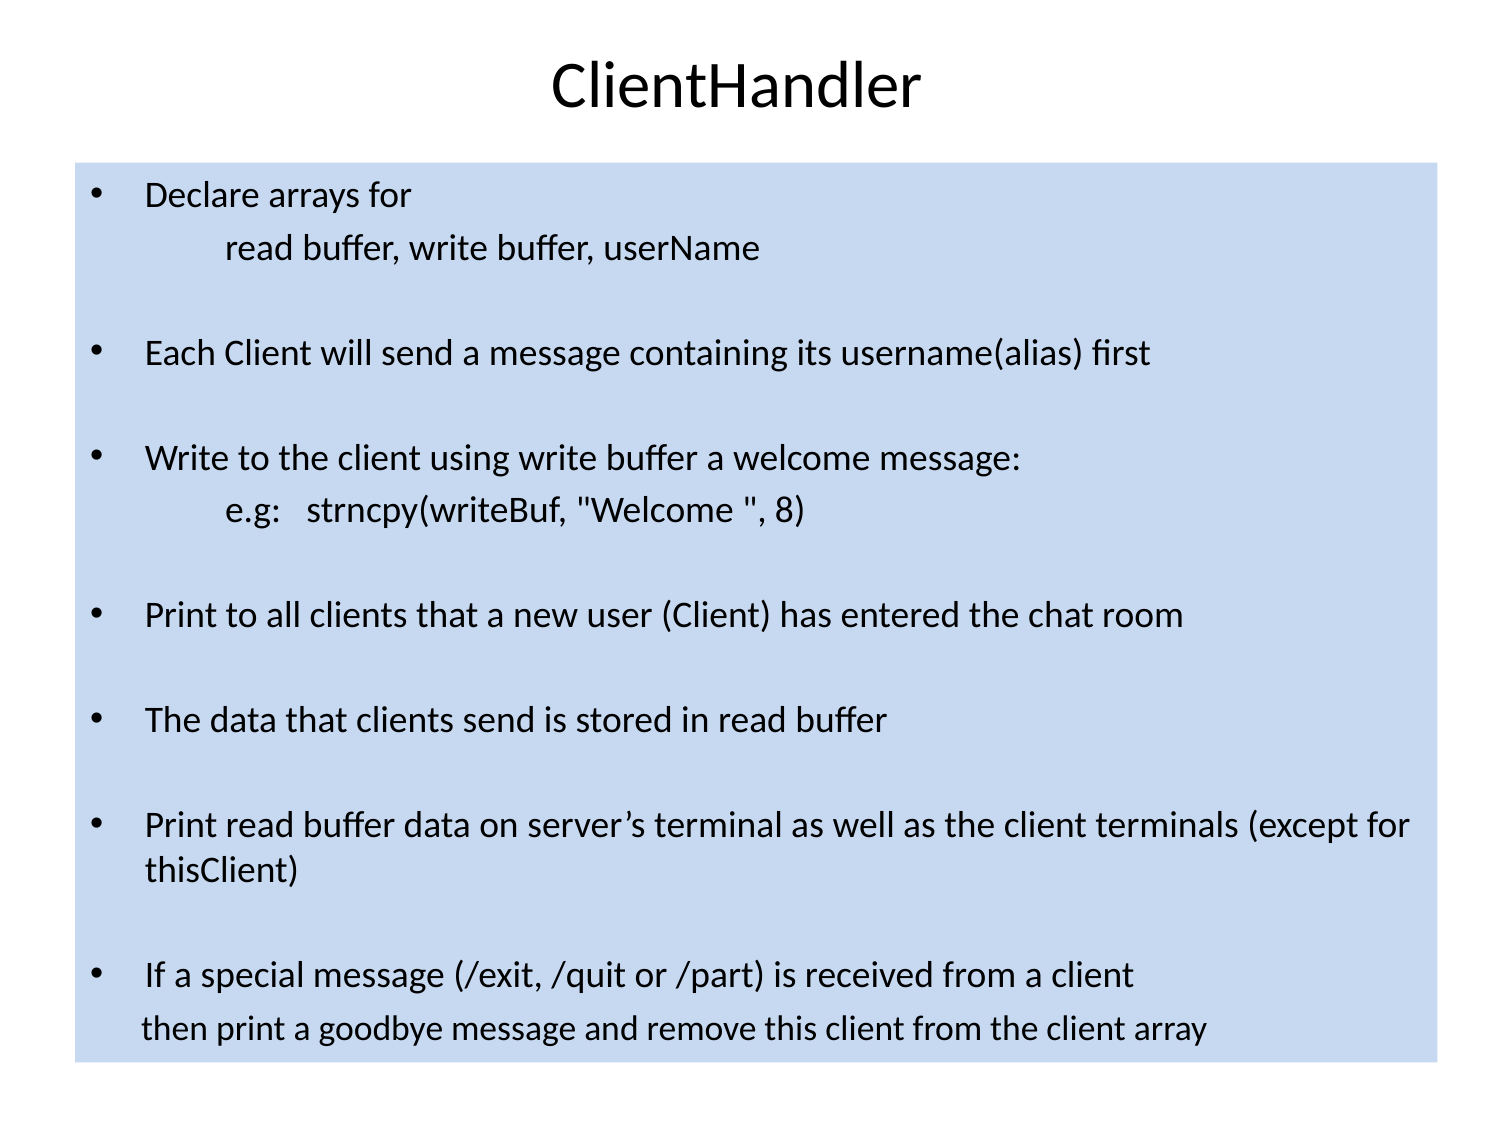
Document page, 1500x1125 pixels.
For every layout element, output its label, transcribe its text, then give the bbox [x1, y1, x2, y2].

subtitle Declare arrays for read buffer, write buffer, userName Each Client will send a message containing its username(alias) first Write to the client using write buffer a welcome message: e.g: strncpy(writeBuf, "Welcome ", 8) Print to all clients that a new user (Client) has entered the chat room The data that clients send is stored in read buffer Print read buffer data on server’s terminal as well as the client terminals (except for thisClient) If a special message (/exit, /quit or /part) is received from a client then print a goodbye message and remove this client from the client array [75, 162, 1438, 1063]
title ClientHandler [99, 24, 1375, 138]
